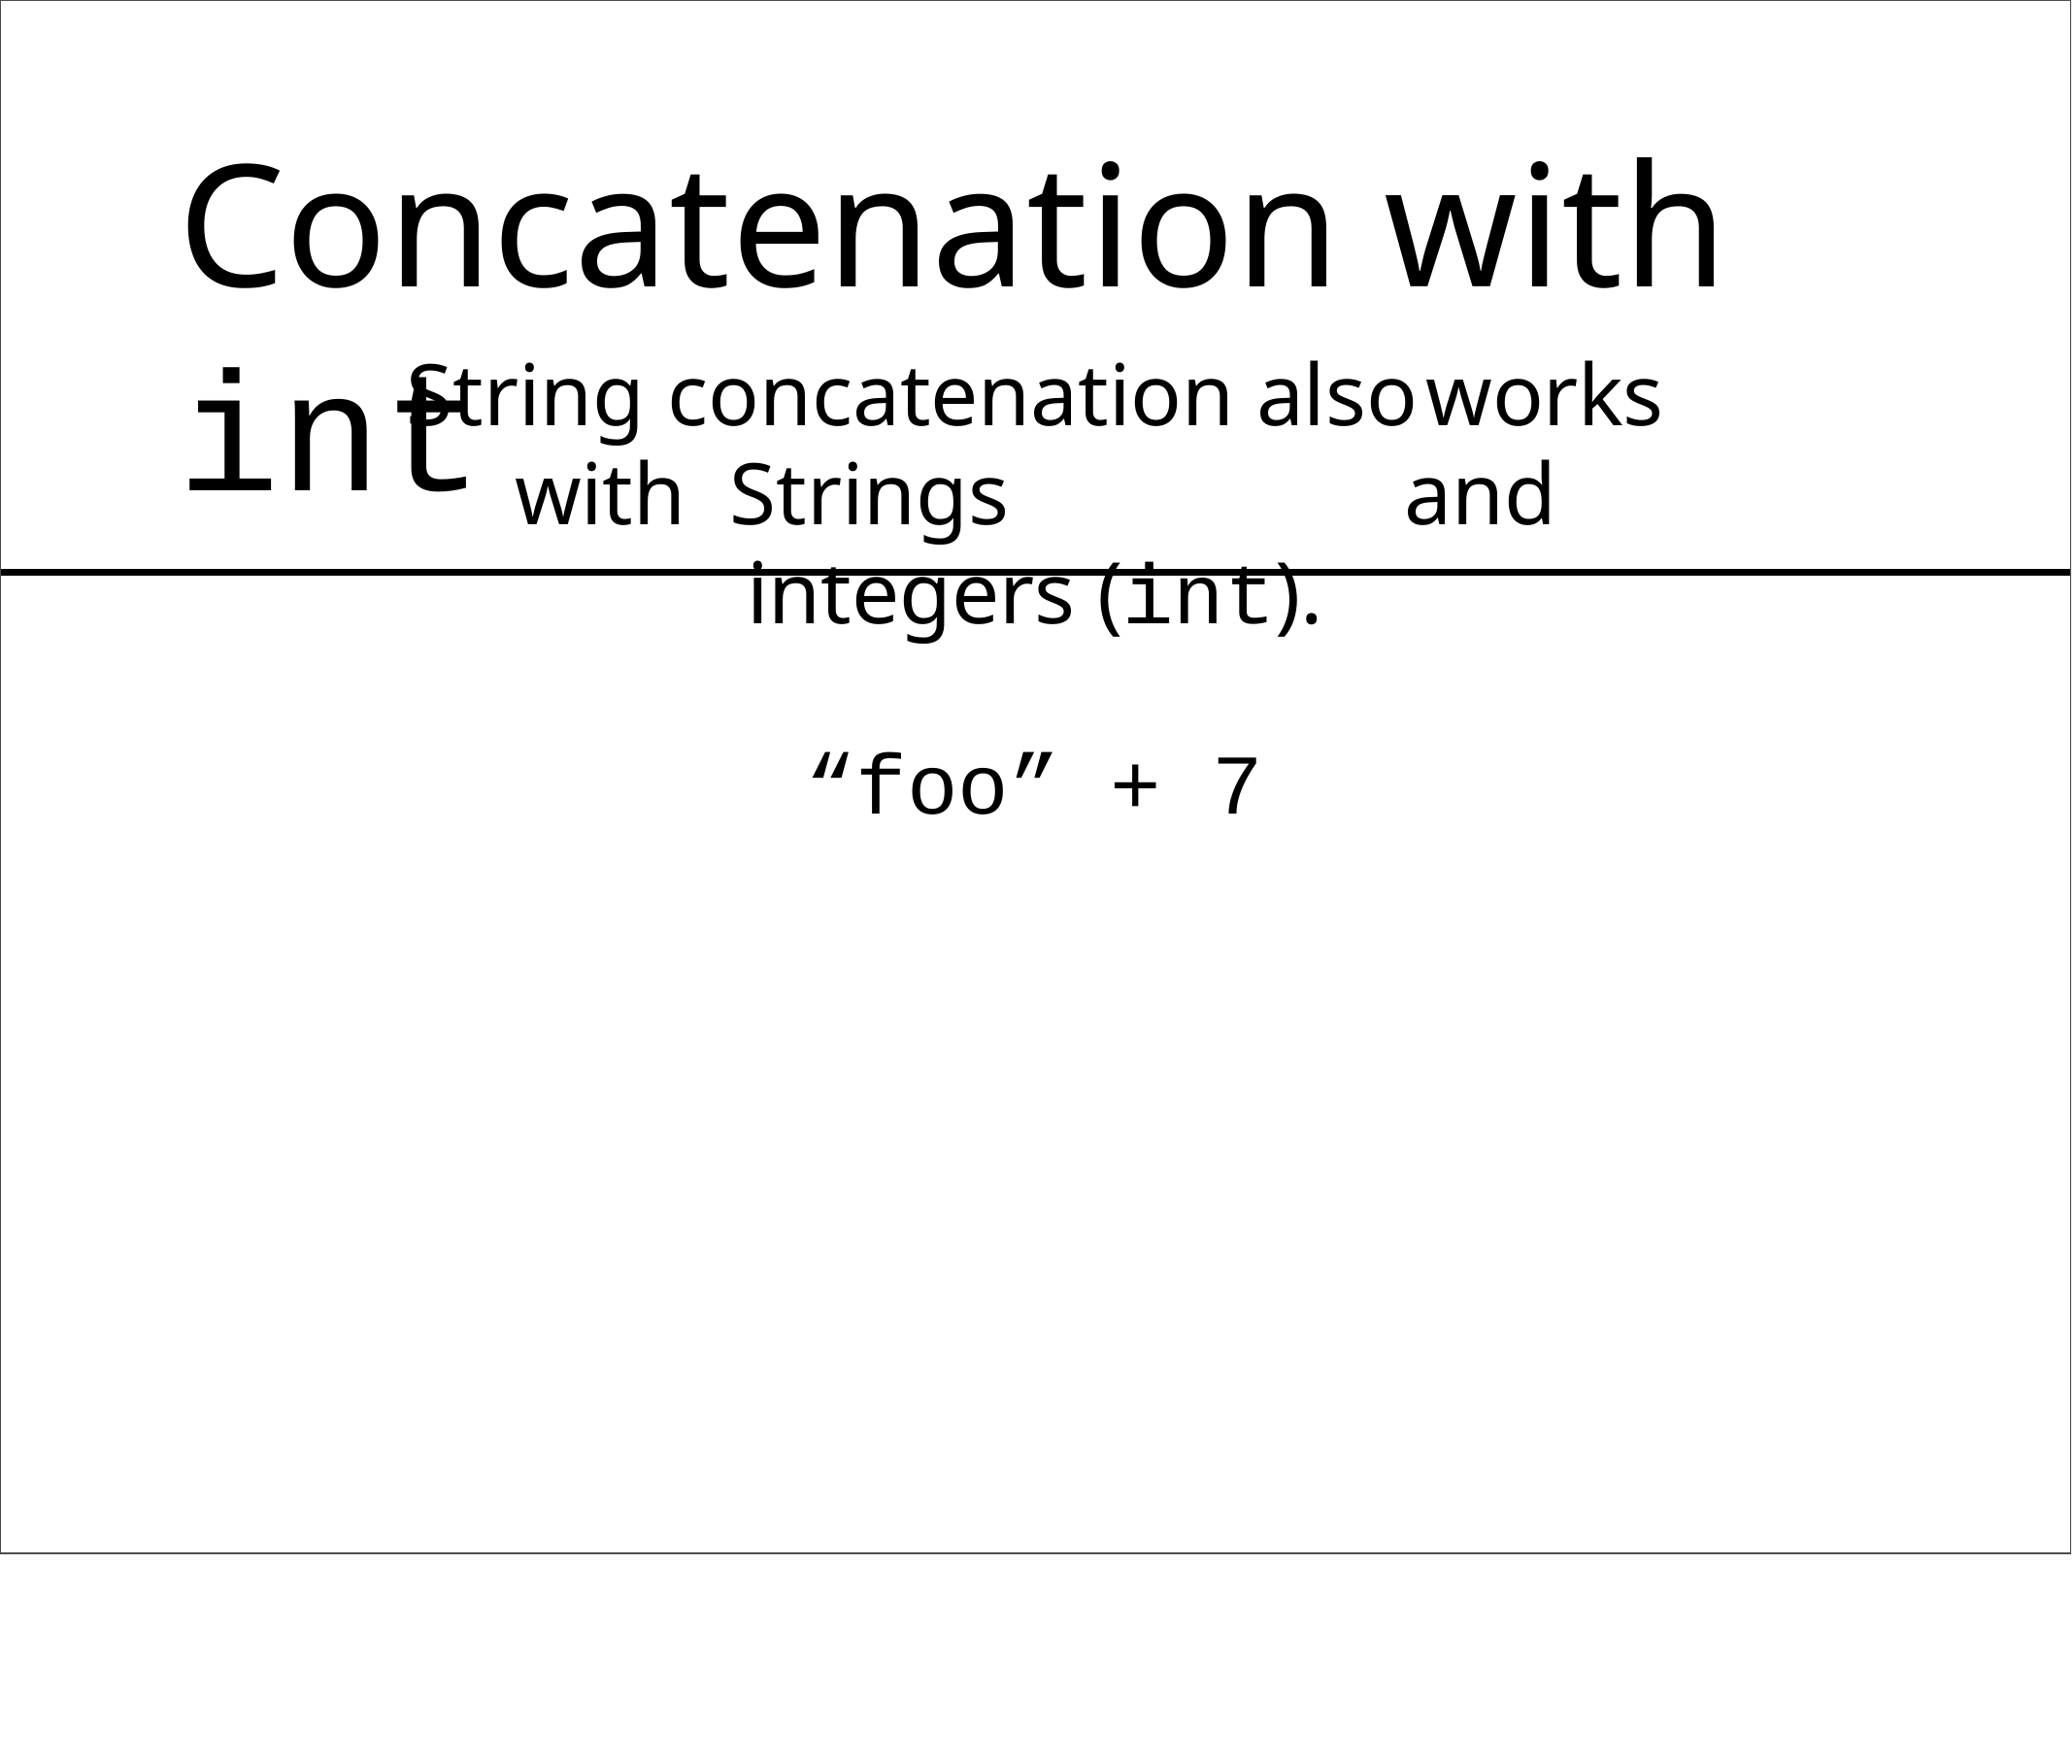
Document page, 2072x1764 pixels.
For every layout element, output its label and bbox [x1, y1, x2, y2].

text_box [0, 0, 2072, 1553]
